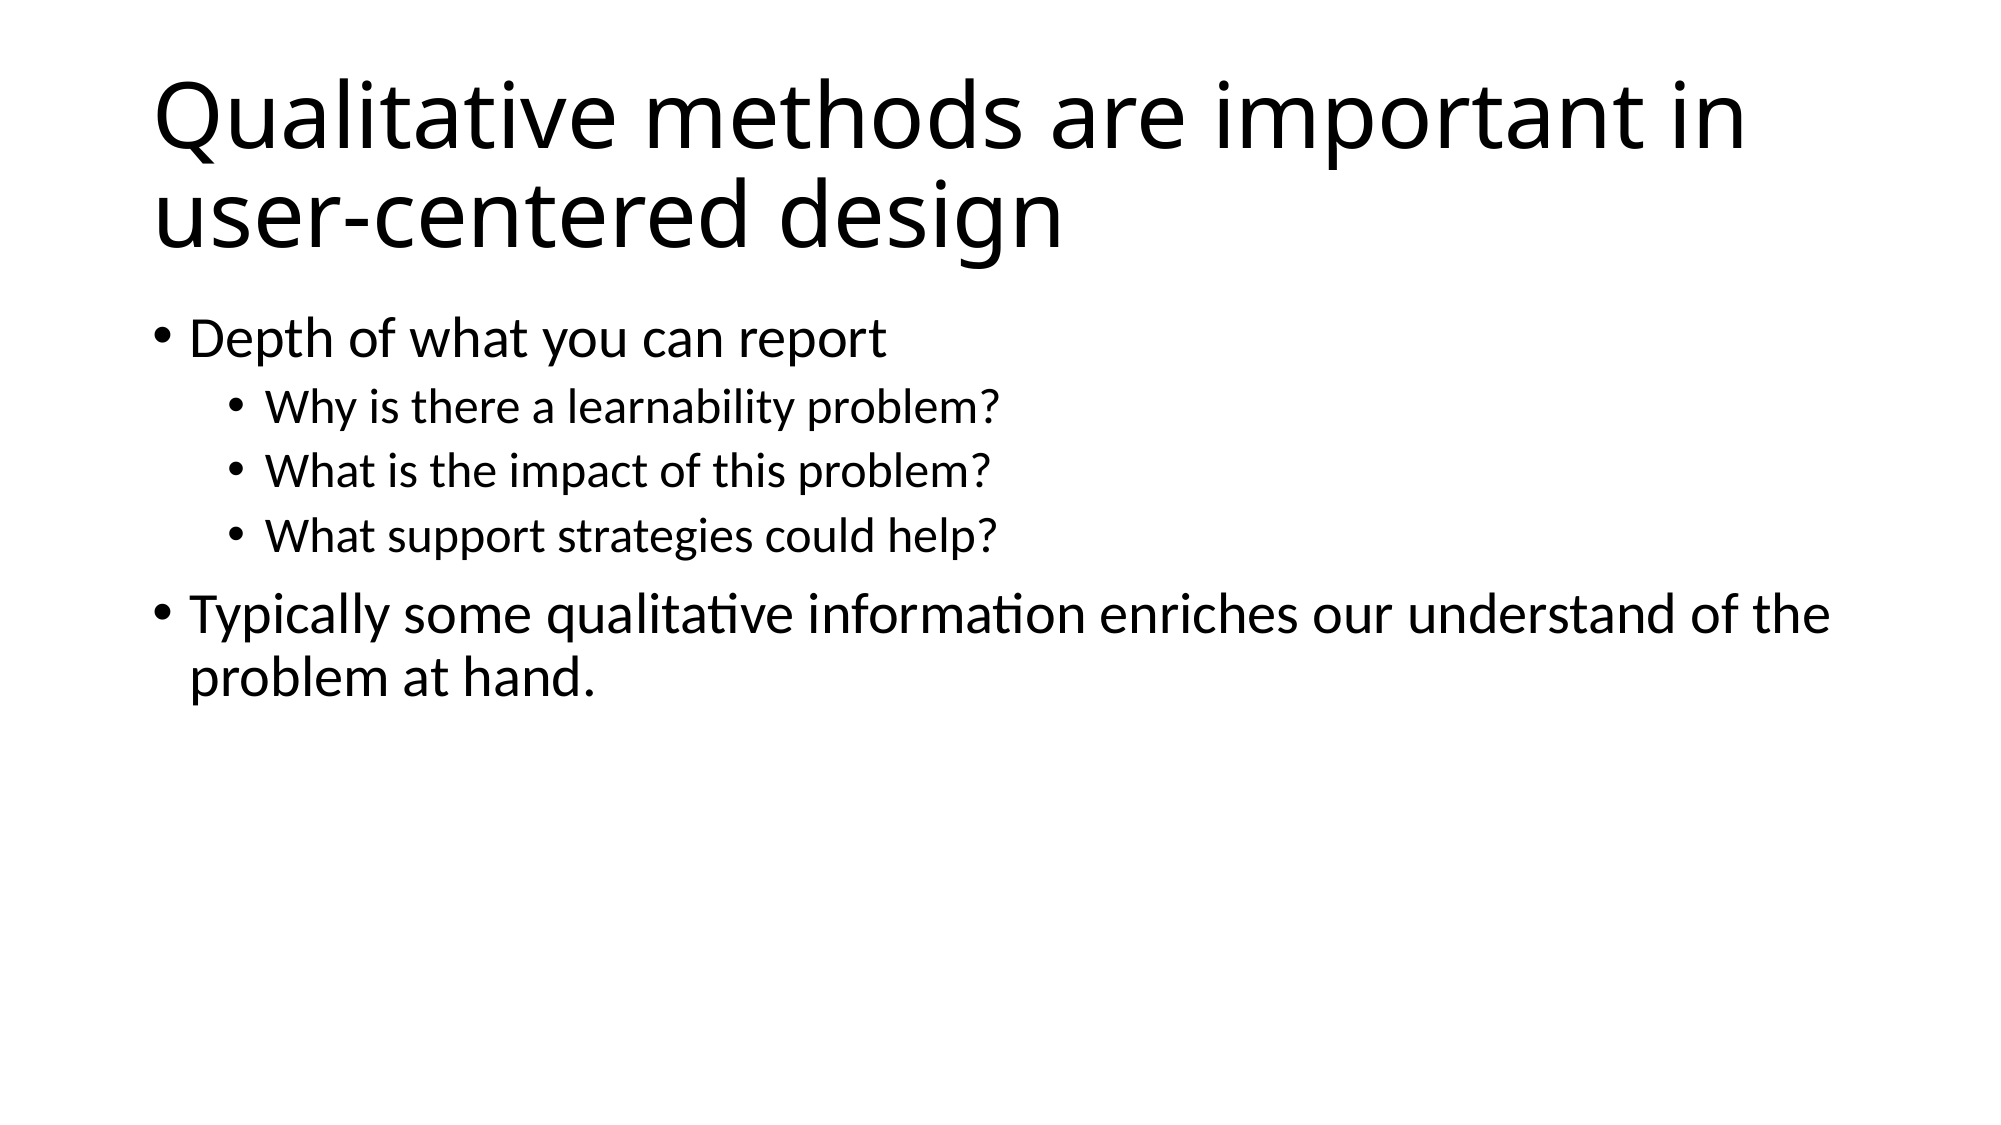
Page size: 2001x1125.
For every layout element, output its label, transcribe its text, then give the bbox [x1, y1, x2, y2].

list Depth of what you can report Why is there a learnability problem? What is the impact of this problem? What support strategies could help? Typically some qualitative information enriches our understand of the problem at hand. [137, 299, 1863, 1076]
title Qualitative methods are important in user-centered design [137, 59, 1863, 278]
